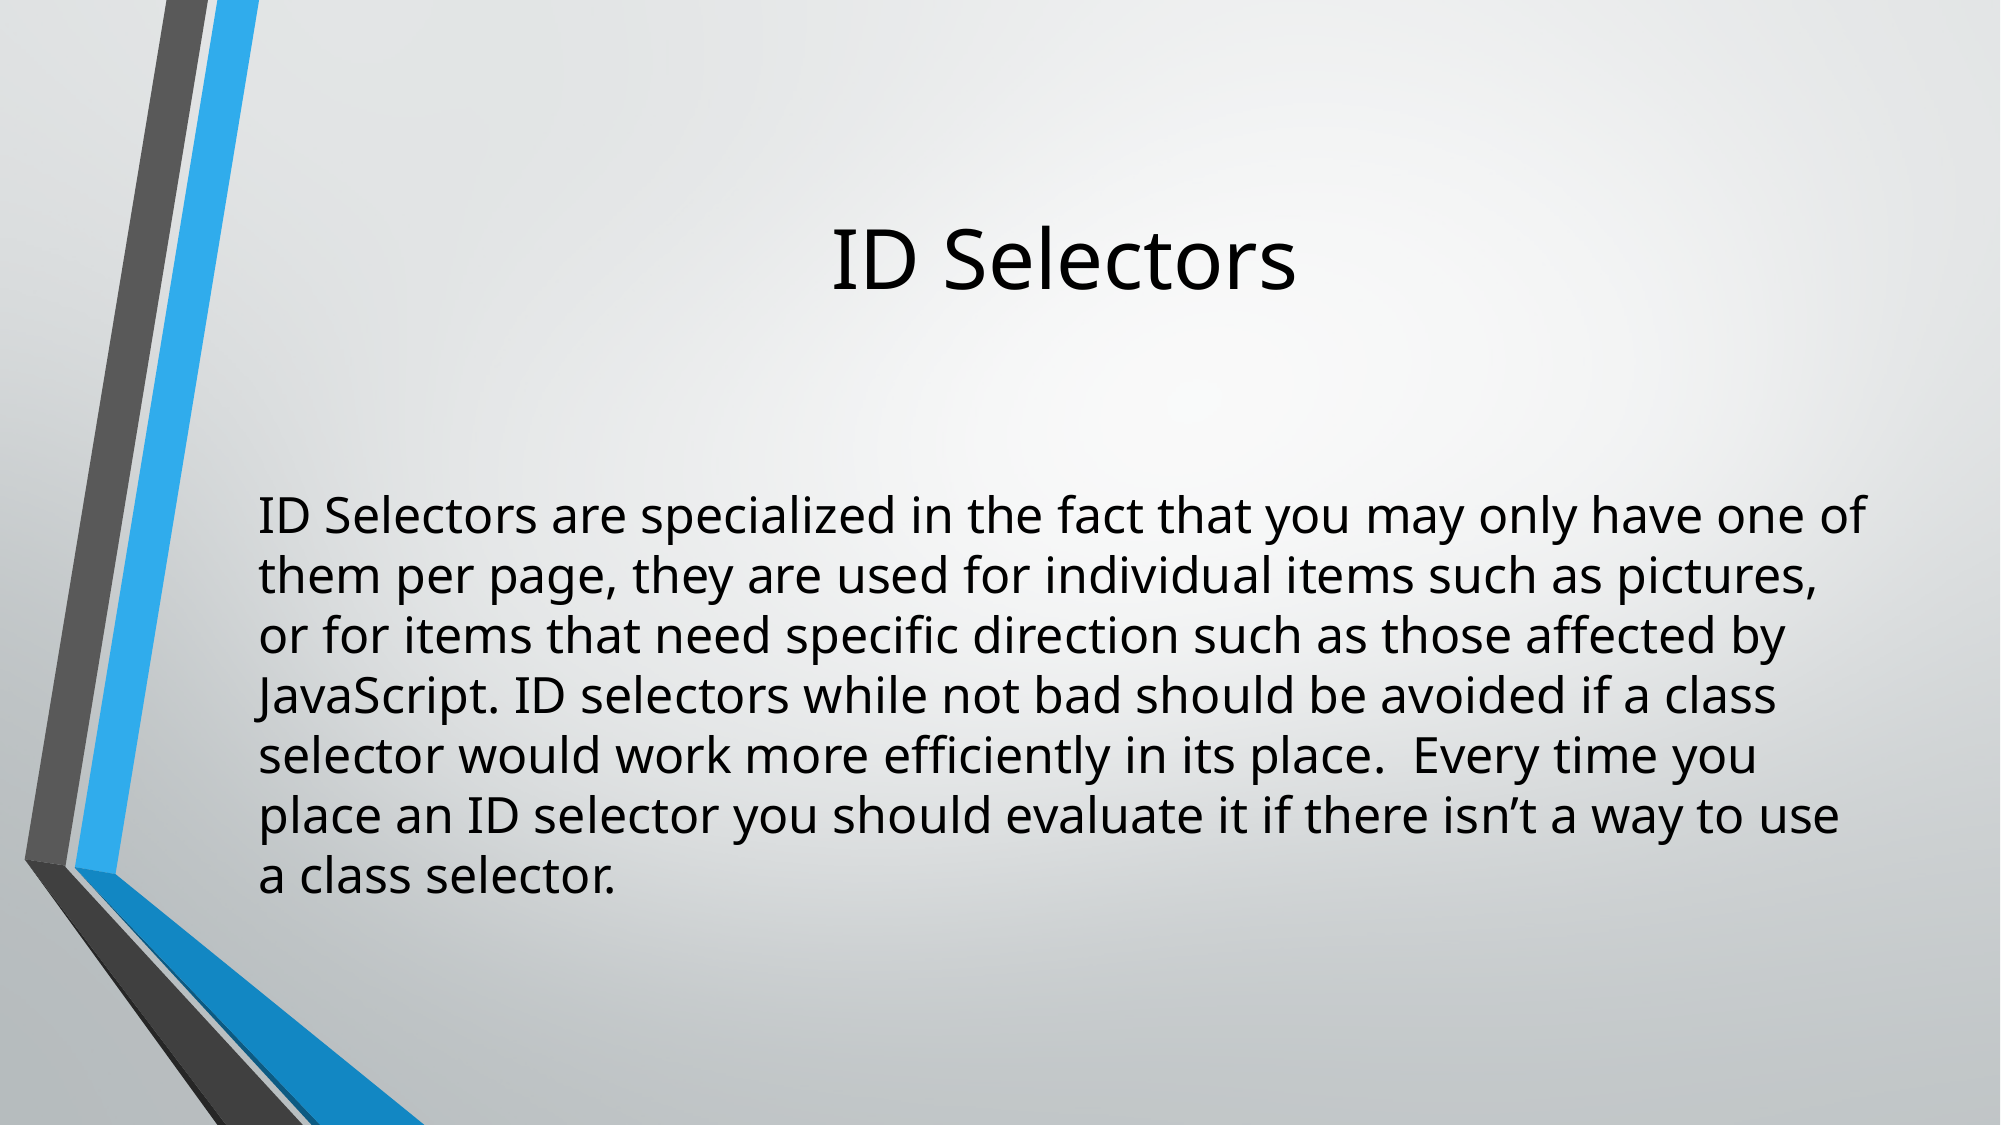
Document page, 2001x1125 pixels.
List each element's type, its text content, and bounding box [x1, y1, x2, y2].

title ID Selectors [243, 112, 1887, 400]
list ID Selectors are specialized in the fact that you may only have one of them per page, they are used for individual items such as pictures, or for items that need specific direction such as those affected by JavaScript. ID selectors while not bad should be avoided if a class selector would work more efficiently in its place. Every time you place an ID selector you should evaluate it if there isn’t a way to use a class selector. [243, 437, 1887, 950]
